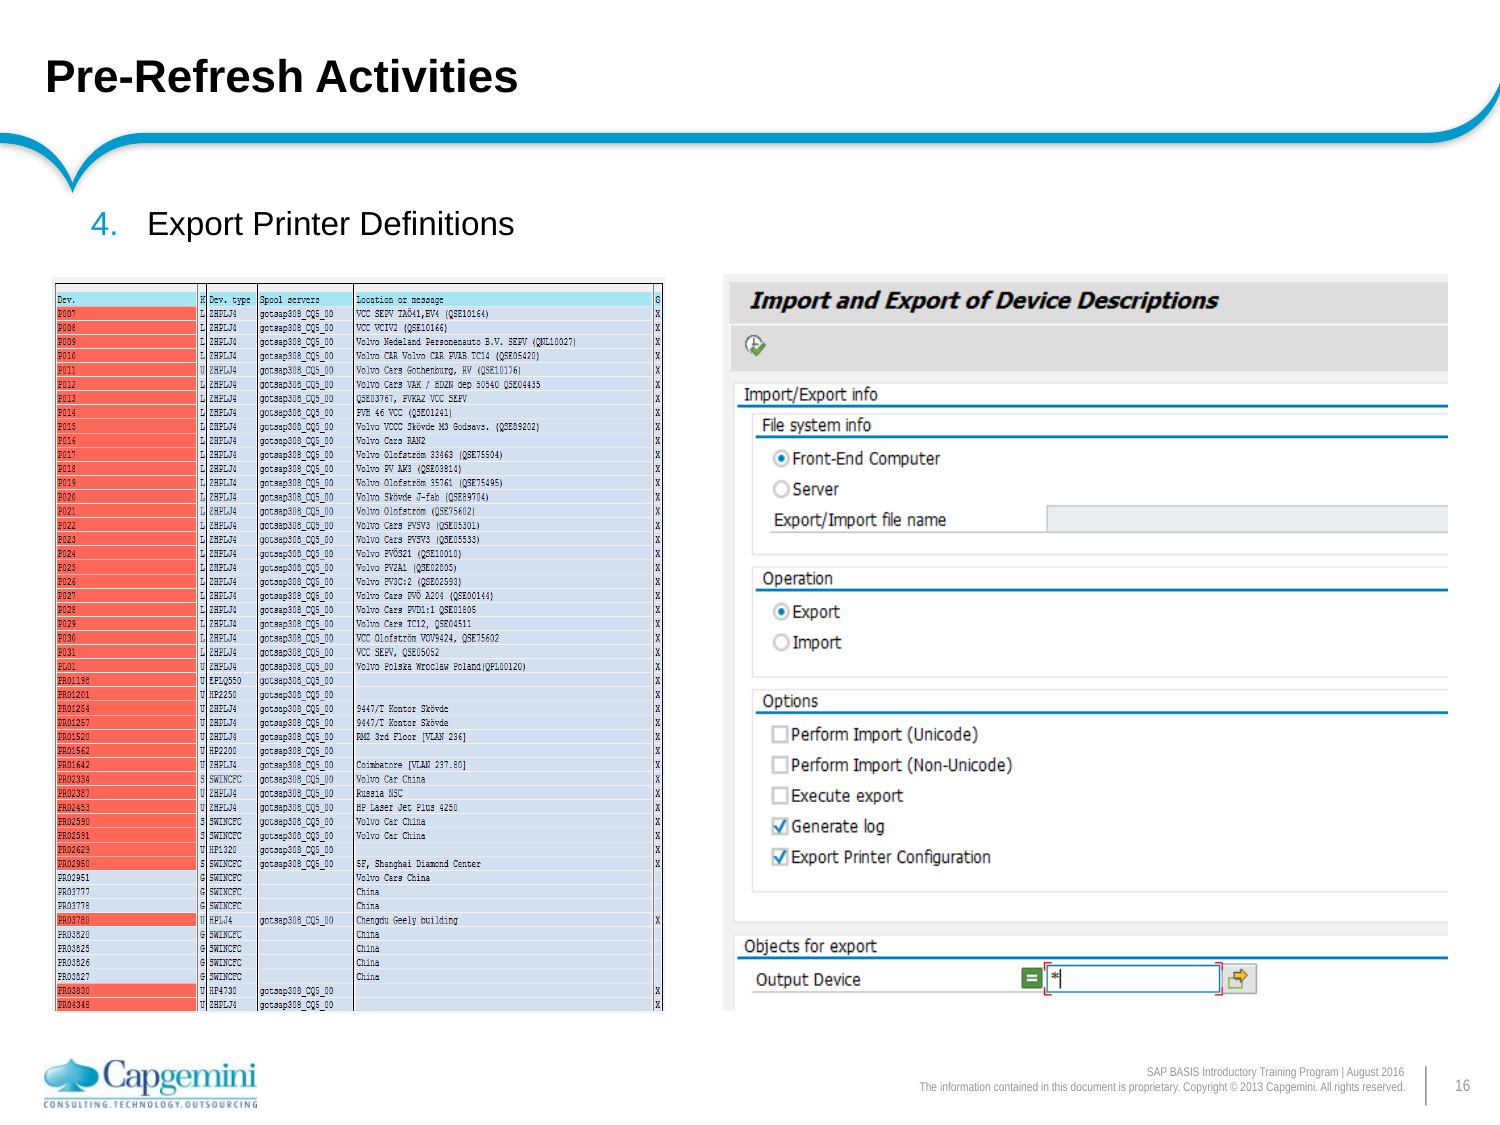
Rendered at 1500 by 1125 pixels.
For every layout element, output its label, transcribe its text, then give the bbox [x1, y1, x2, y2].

picture [723, 274, 1448, 1011]
title Pre-Refresh Activities [0, 3, 1448, 140]
picture [52, 277, 666, 1014]
list Export Printer Definitions [52, 202, 1448, 509]
picture [44, 1058, 257, 1108]
